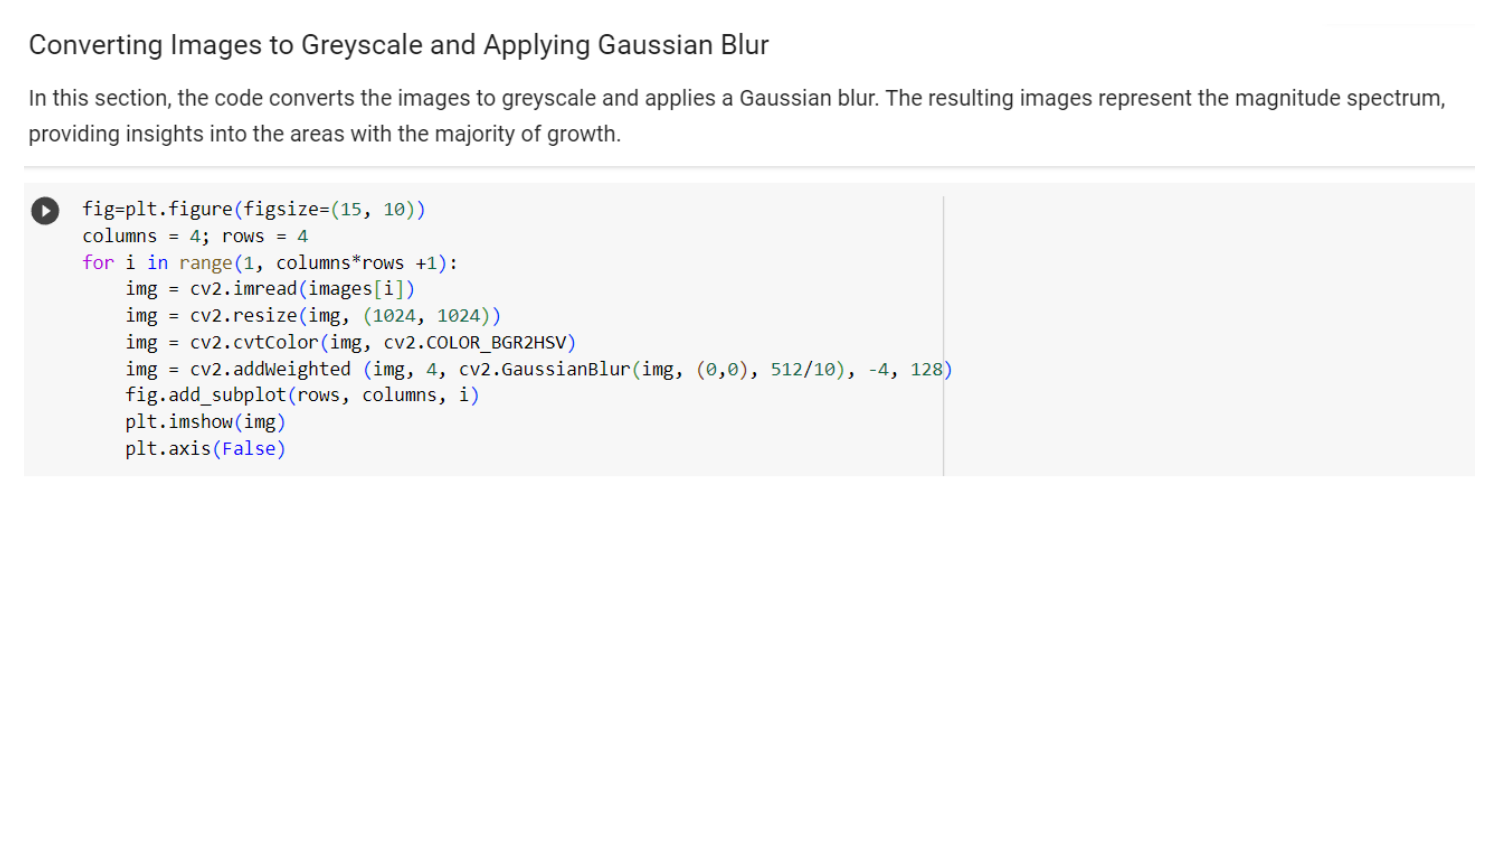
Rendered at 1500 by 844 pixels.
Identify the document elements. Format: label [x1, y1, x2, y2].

picture [24, 24, 1476, 485]
